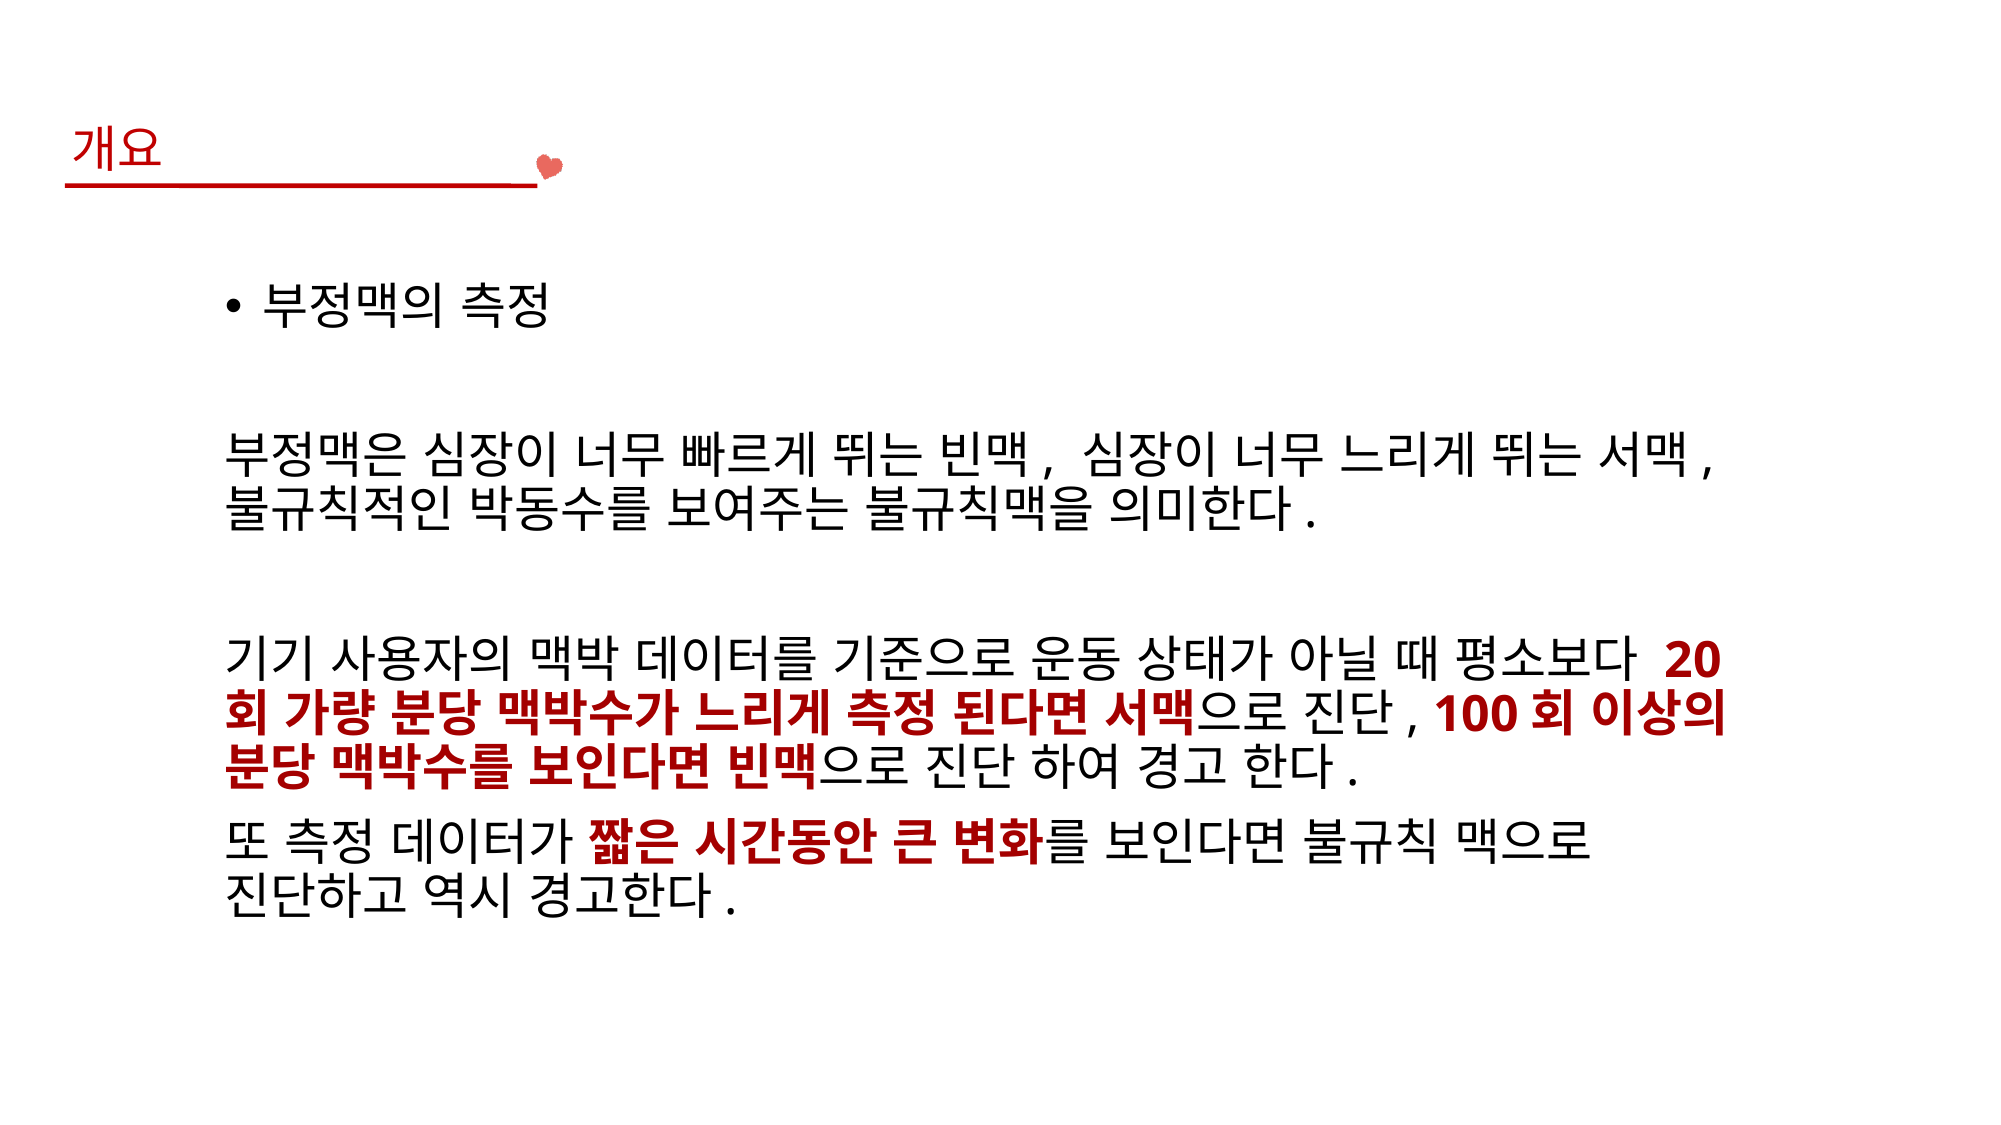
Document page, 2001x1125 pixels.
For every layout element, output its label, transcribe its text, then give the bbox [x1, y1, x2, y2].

list 부정맥의 측정 부정맥은 심장이 너무 빠르게 뛰는 빈맥, 심장이 너무 느리게 뛰는 서맥, 불규칙적인 박동수를 보여주는 불규칙맥을 의미한다. 기기 사용자의 맥박 데이터를 기준으로 운동 상태가 아닐 때 평소보다 20회 가량 분당 맥박수가 느리게 측정 된다면 서맥으로 진단, 100회 이상의 분당 맥박수를 보인다면 빈맥으로 진단 하여 경고 한다. 또 측정 데이터가 짧은 시간동안 큰 변화를 보인다면 불규칙 맥으로 진단하고 역시 경고한다. [209, 273, 1790, 1048]
text_box 개요 [56, 109, 179, 185]
picture [532, 151, 564, 184]
